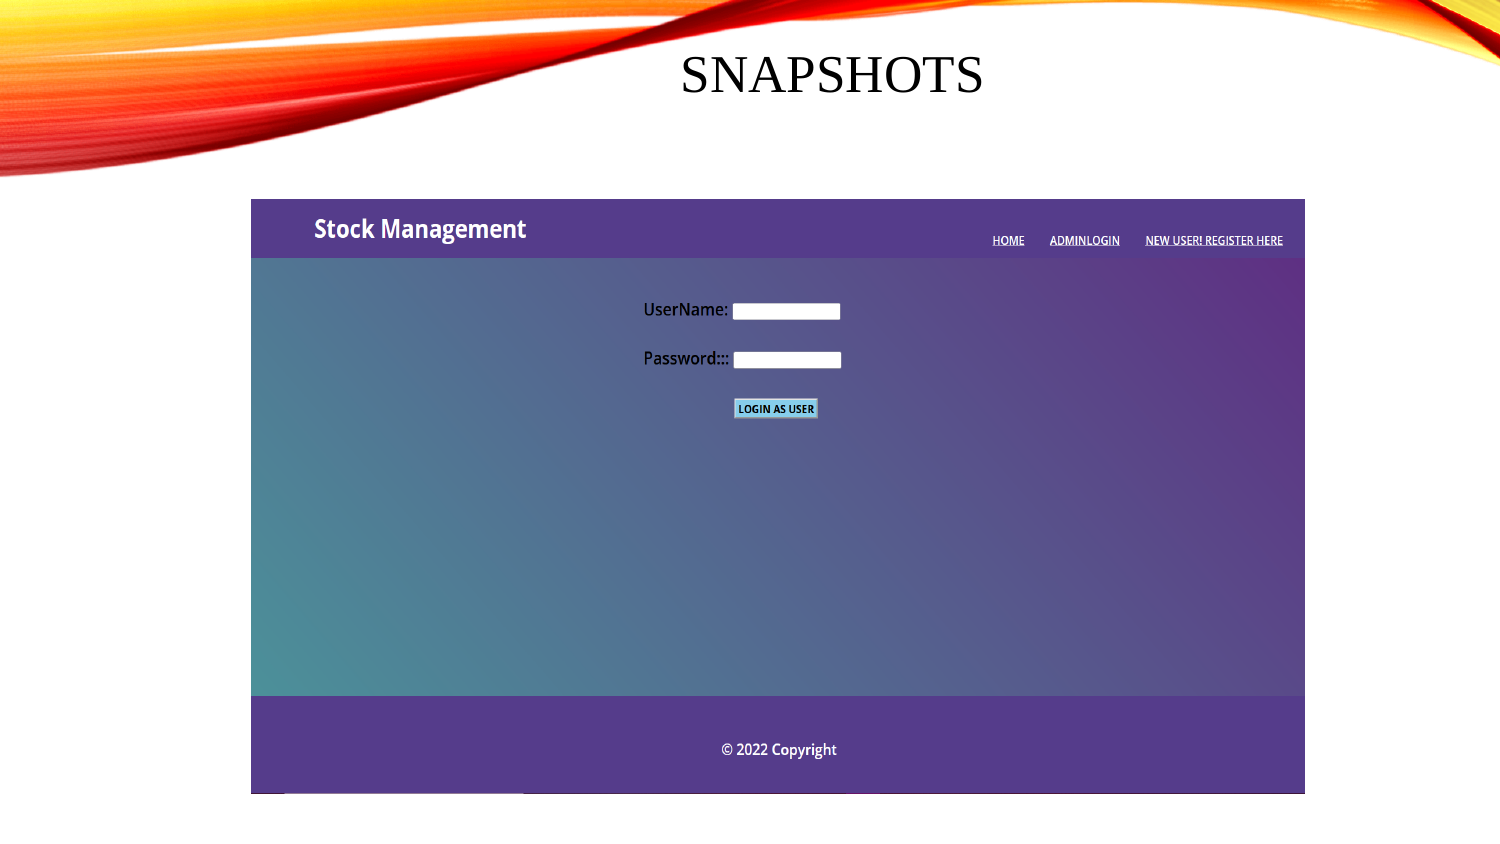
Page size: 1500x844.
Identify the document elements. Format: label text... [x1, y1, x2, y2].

picture [0, 0, 1500, 178]
picture [250, 198, 1305, 794]
title SNAPSHOTS [202, 32, 1464, 120]
